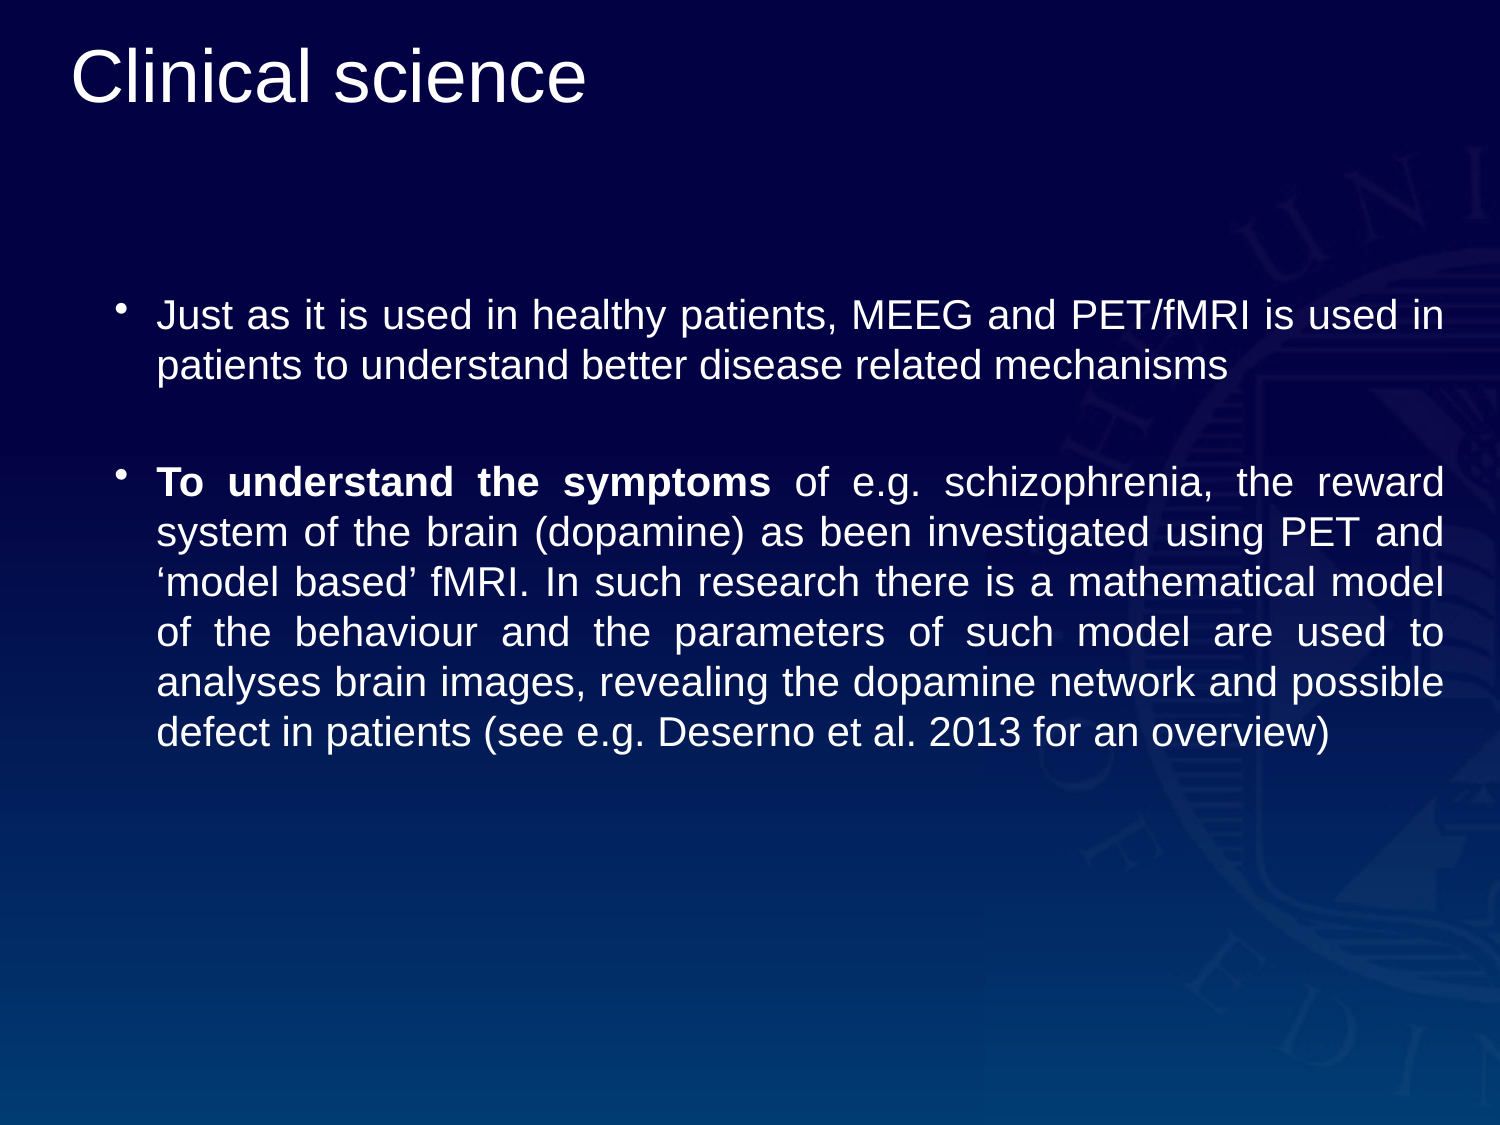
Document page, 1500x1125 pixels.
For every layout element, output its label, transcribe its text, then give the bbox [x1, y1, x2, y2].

text_box Just as it is used in healthy patients, MEEG and PET/fMRI is used in patients to understand better disease related mechanisms To understand the symptoms of e.g. schizophrenia, the reward system of the brain (dopamine) as been investigated using PET and ‘model based’ fMRI. In such research there is a mathematical model of the behaviour and the parameters of such model are used to analyses brain images, revealing the dopamine network and possible defect in patients (see e.g. Deserno et al. 2013 for an overview) [39, 280, 1461, 978]
picture [0, 0, 1500, 1125]
text_box Clinical science [55, 20, 604, 125]
